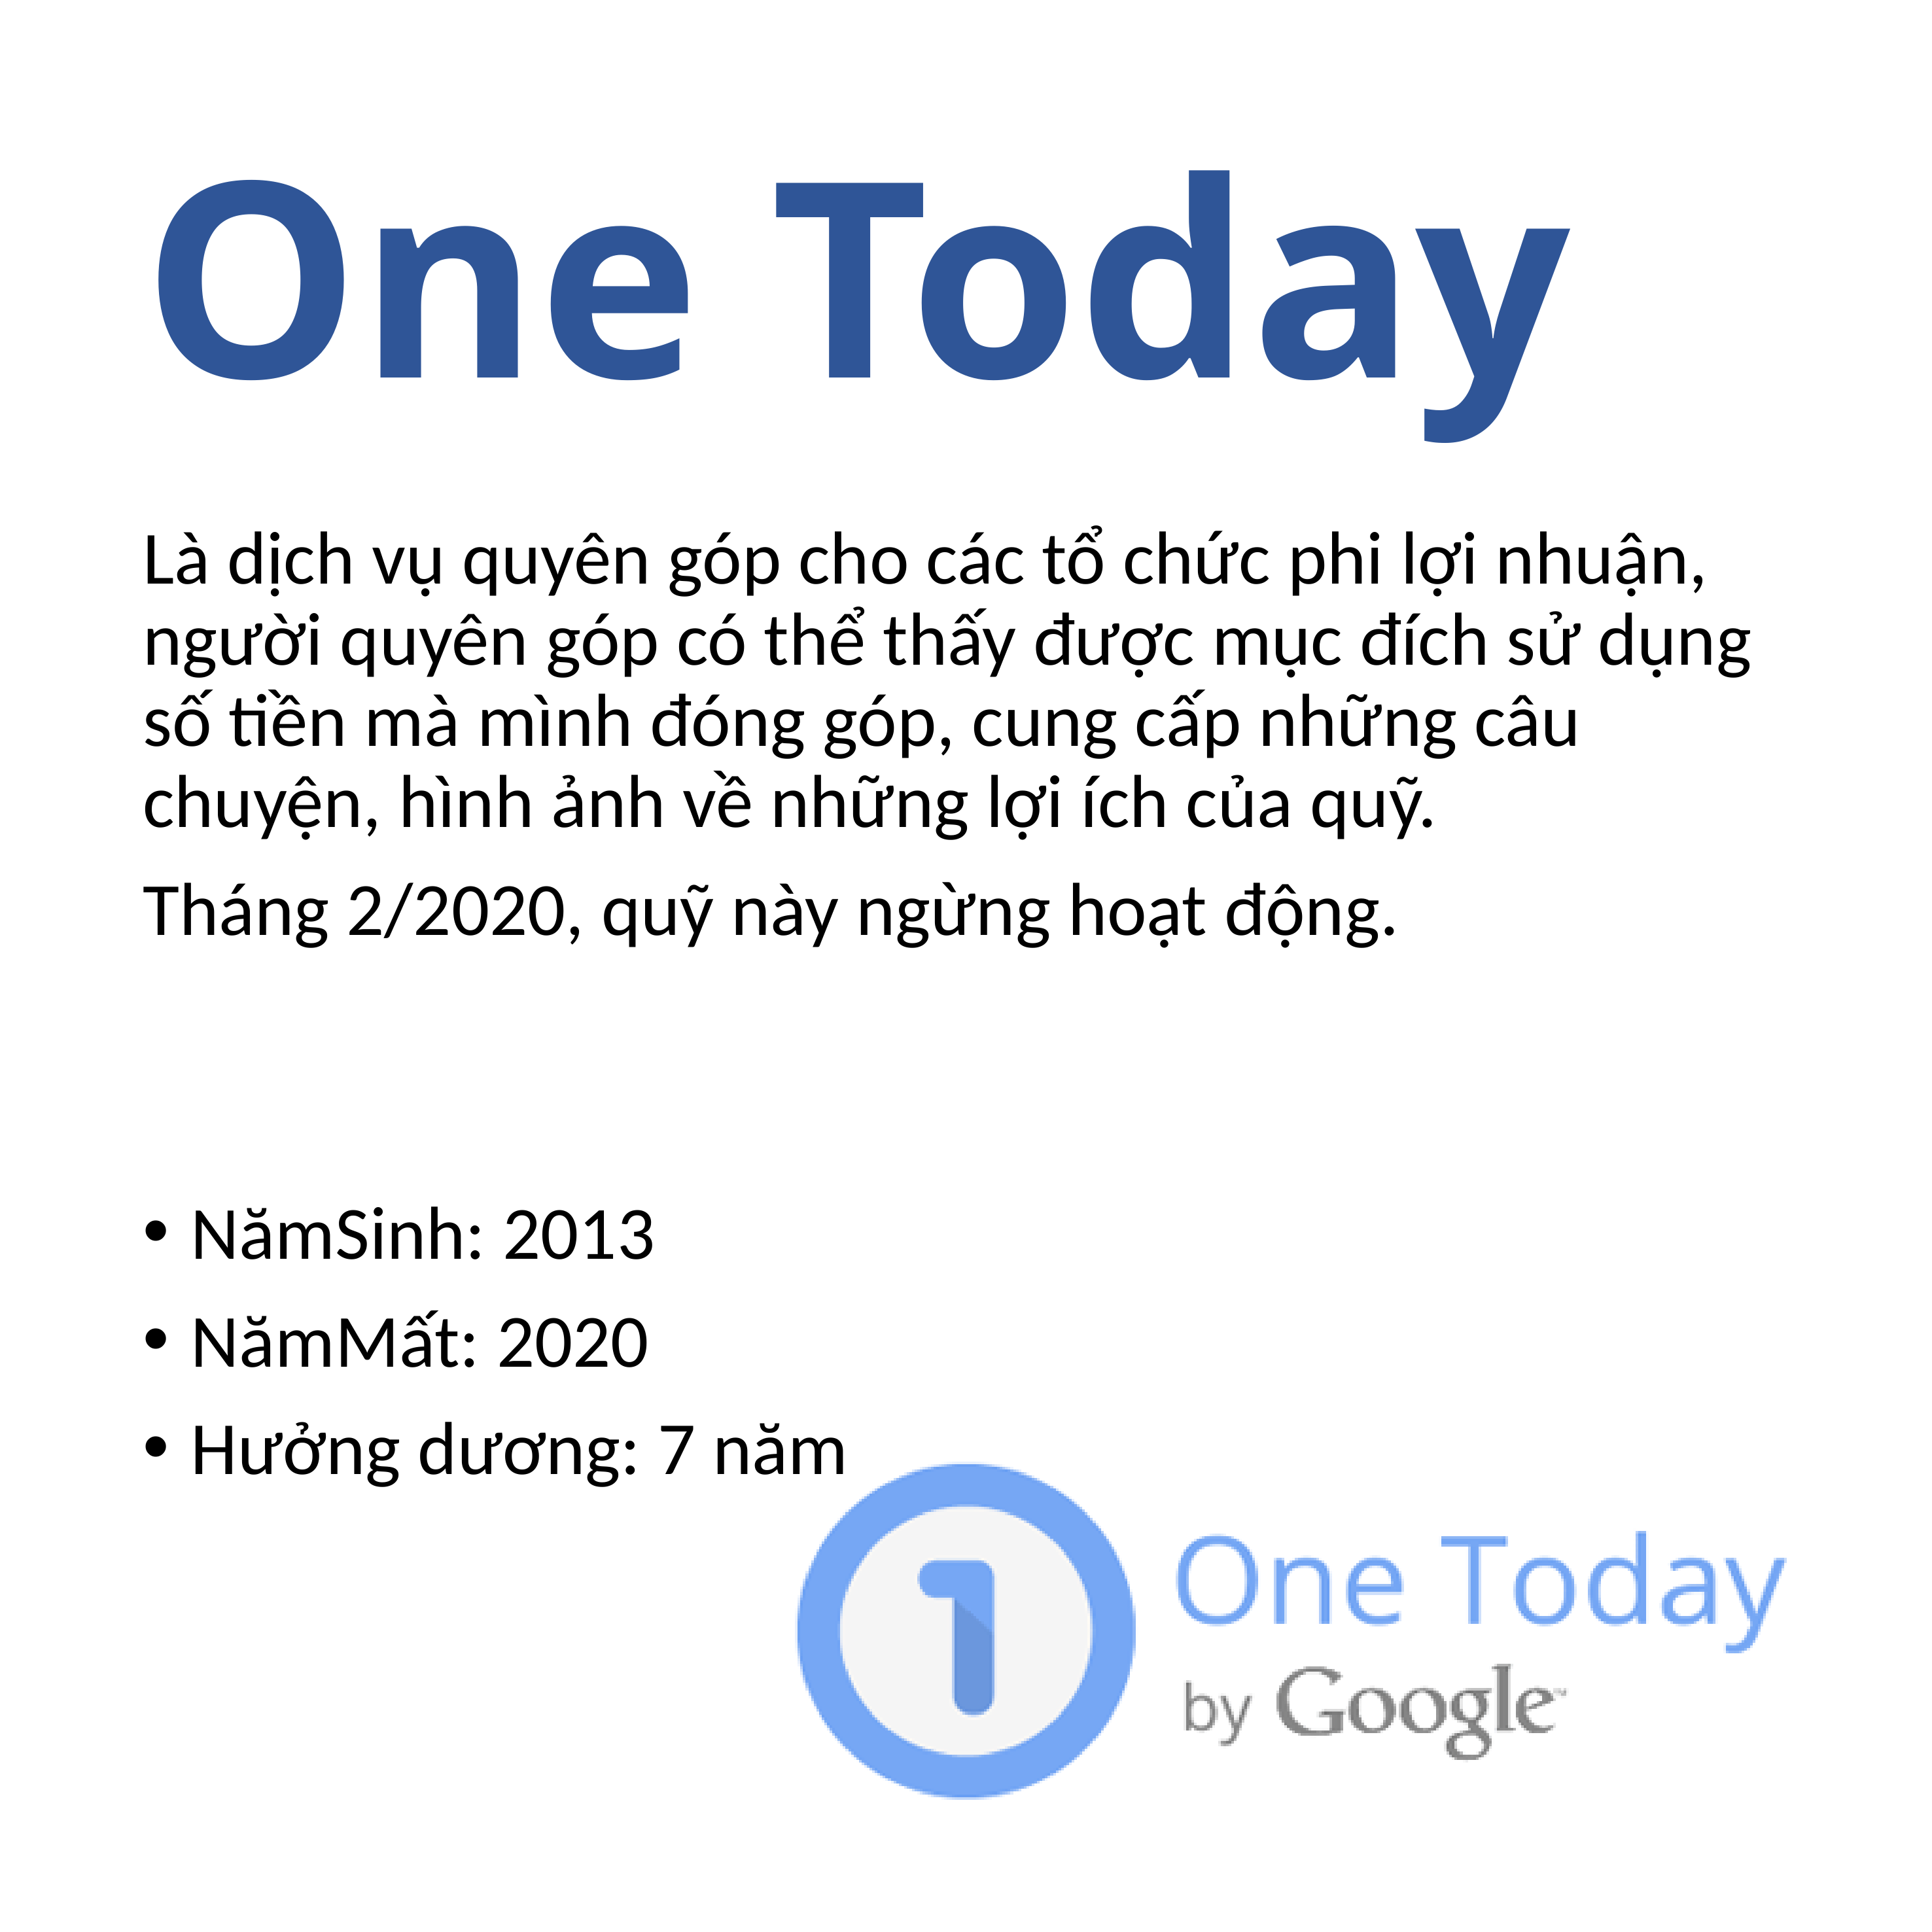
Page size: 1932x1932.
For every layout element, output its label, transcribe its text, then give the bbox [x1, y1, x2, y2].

picture [766, 1236, 1830, 1932]
title One Today [133, 103, 1799, 476]
list Là dịch vụ quyên góp cho các tổ chức phi lợi nhuận, người quyên góp có thể thấy được mục đích sử dụng số tiền mà mình đóng góp, cung cấp những câu chuyện, hình ảnh về những lợi ích của quỹ. Tháng 2/2020, quỹ này ngừng hoạt động. NămSinh: 2013 NămMất: 2020 Hưởng dương: 7 năm [133, 514, 1799, 1740]
